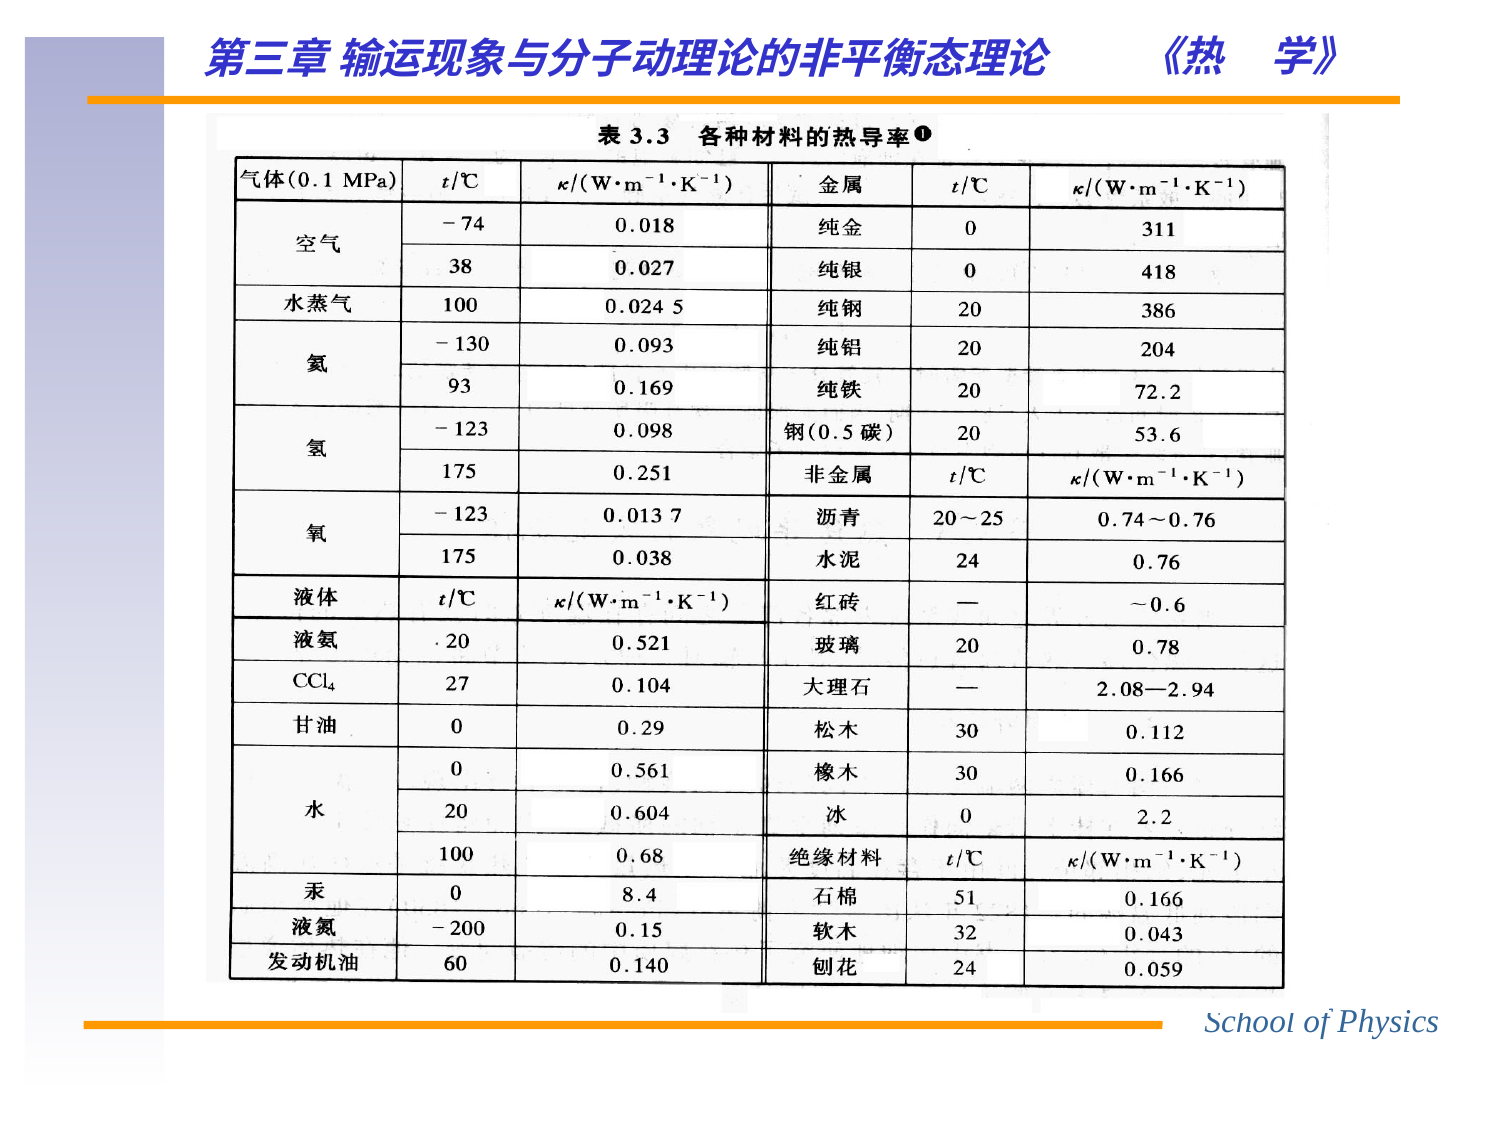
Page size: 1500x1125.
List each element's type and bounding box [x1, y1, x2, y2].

picture [206, 113, 1329, 1013]
